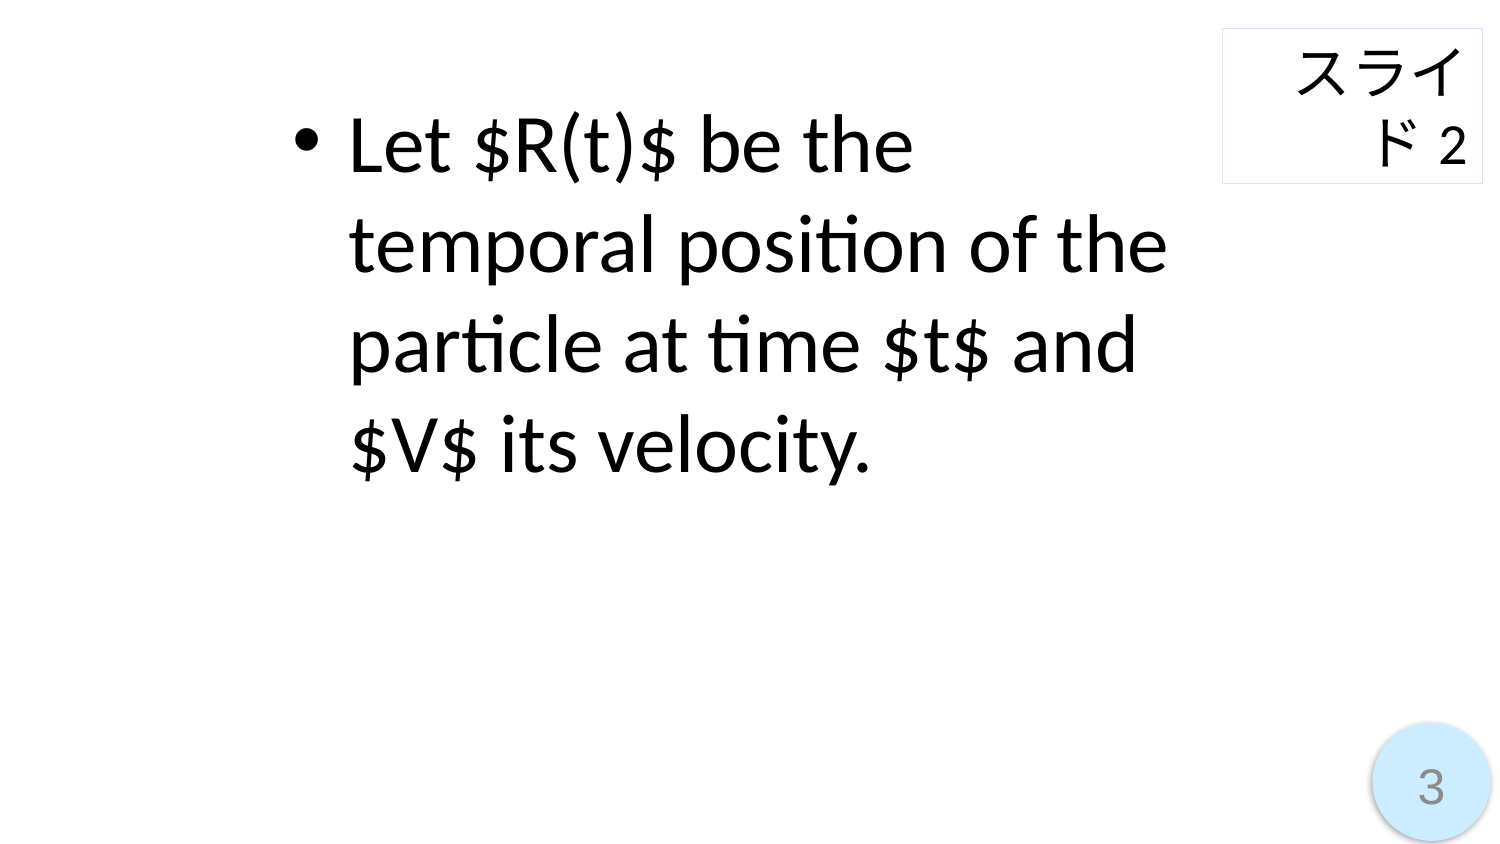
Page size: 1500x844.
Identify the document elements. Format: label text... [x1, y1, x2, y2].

slide_number 3 [1372, 762, 1491, 807]
list Let $R(t)$ be the temporal position of the particle at time $t$ and $V$ its velocity. [277, 81, 1211, 830]
text_box スライド2 [1222, 28, 1483, 184]
